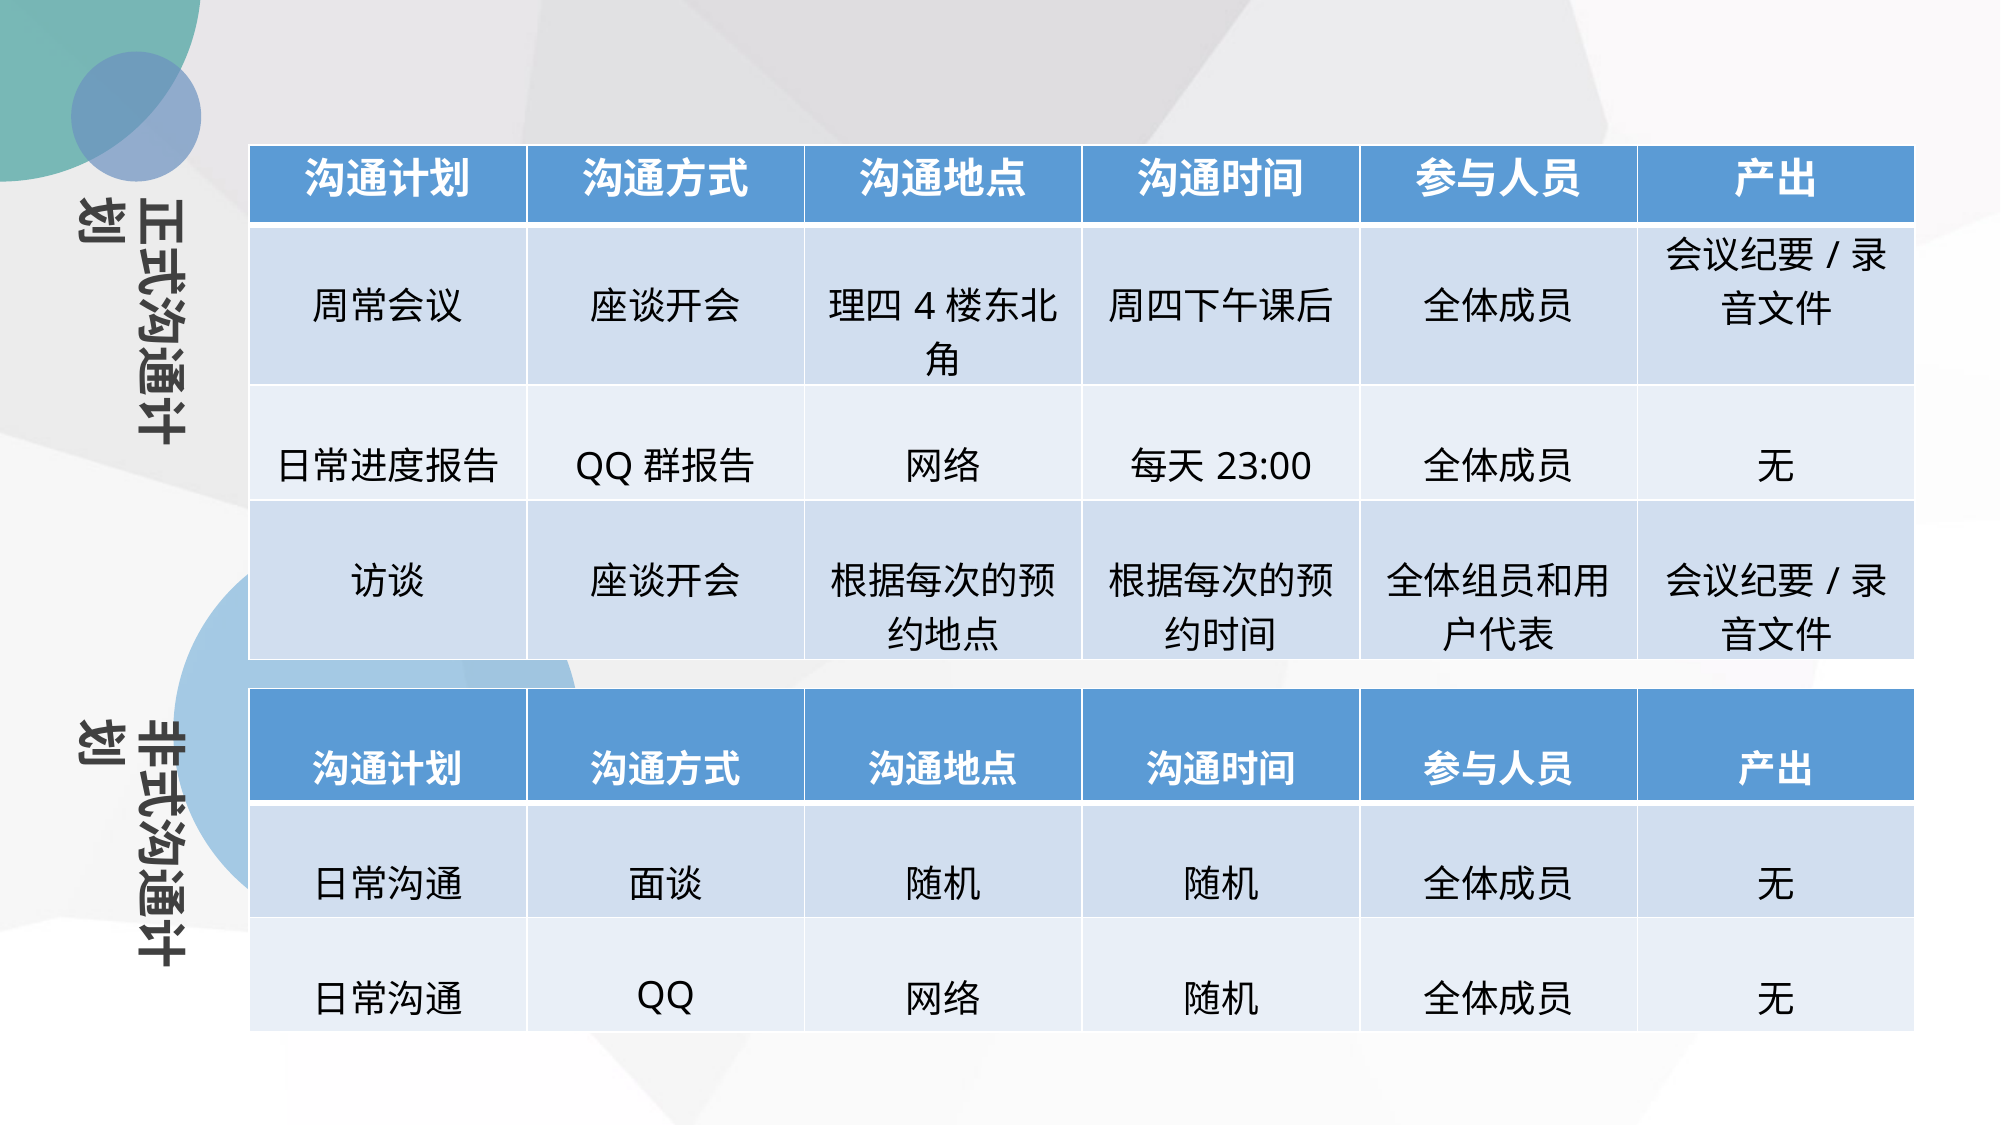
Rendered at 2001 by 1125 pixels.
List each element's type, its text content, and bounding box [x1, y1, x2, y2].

picture [0, 0, 2001, 1125]
table_cell 无 [1638, 806, 1914, 917]
table_cell 座谈开会 [528, 228, 804, 384]
table_cell QQ [528, 918, 804, 1031]
table_cell 访谈 [250, 501, 526, 659]
table_cell 会议纪要/录音文件 [1638, 228, 1914, 384]
table_cell 会议纪要/录音文件 [1638, 501, 1914, 659]
table_cell 日常进度报告 [250, 386, 526, 499]
table_header 沟通方式 [528, 146, 804, 222]
text_box 非式沟通计划 [110, 703, 202, 1033]
table_cell 日常沟通 [250, 918, 526, 1031]
table_cell 周四下午课后 [1083, 228, 1359, 384]
table_header 产出 [1638, 689, 1914, 800]
table_cell QQ群报告 [528, 386, 804, 499]
table_header 沟通时间 [1083, 689, 1359, 800]
table_cell 座谈开会 [528, 501, 804, 659]
table_cell 理四4楼东北角 [805, 228, 1081, 384]
table_cell 网络 [805, 386, 1081, 499]
table_cell 周常会议 [250, 228, 526, 384]
table_cell 无 [1638, 918, 1914, 1031]
table_cell 全体成员 [1361, 228, 1637, 384]
text_box 正式沟通计划 [110, 181, 202, 510]
table_cell 全体成员 [1361, 918, 1637, 1031]
text_box [0, 0, 202, 183]
table_cell 根据每次的预约地点 [805, 501, 1081, 659]
table_cell 日常沟通 [250, 806, 526, 917]
table_header 参与人员 [1361, 689, 1637, 800]
text_box [174, 572, 577, 891]
table_header 沟通计划 [250, 146, 526, 222]
table_cell 根据每次的预约时间 [1083, 501, 1359, 659]
table_header 沟通时间 [1083, 146, 1359, 222]
table_cell 随机 [1083, 918, 1359, 1031]
table_cell 网络 [805, 918, 1081, 1031]
table_header 沟通地点 [805, 689, 1081, 800]
table_cell 无 [1638, 386, 1914, 499]
table_header 参与人员 [1361, 146, 1637, 222]
table_cell 全体成员 [1361, 806, 1637, 917]
table_header 沟通地点 [805, 146, 1081, 222]
table_header 沟通方式 [528, 689, 804, 800]
table_cell 全体组员和用户代表 [1361, 501, 1637, 659]
text_box [70, 50, 203, 181]
table_cell 随机 [805, 806, 1081, 917]
table_cell 面谈 [528, 806, 804, 917]
table_header 产出 [1638, 146, 1914, 222]
table_cell 随机 [1083, 806, 1359, 917]
table_cell 全体成员 [1361, 386, 1637, 499]
table_cell 每天23:00 [1083, 386, 1359, 499]
table_header 沟通计划 [250, 689, 526, 800]
